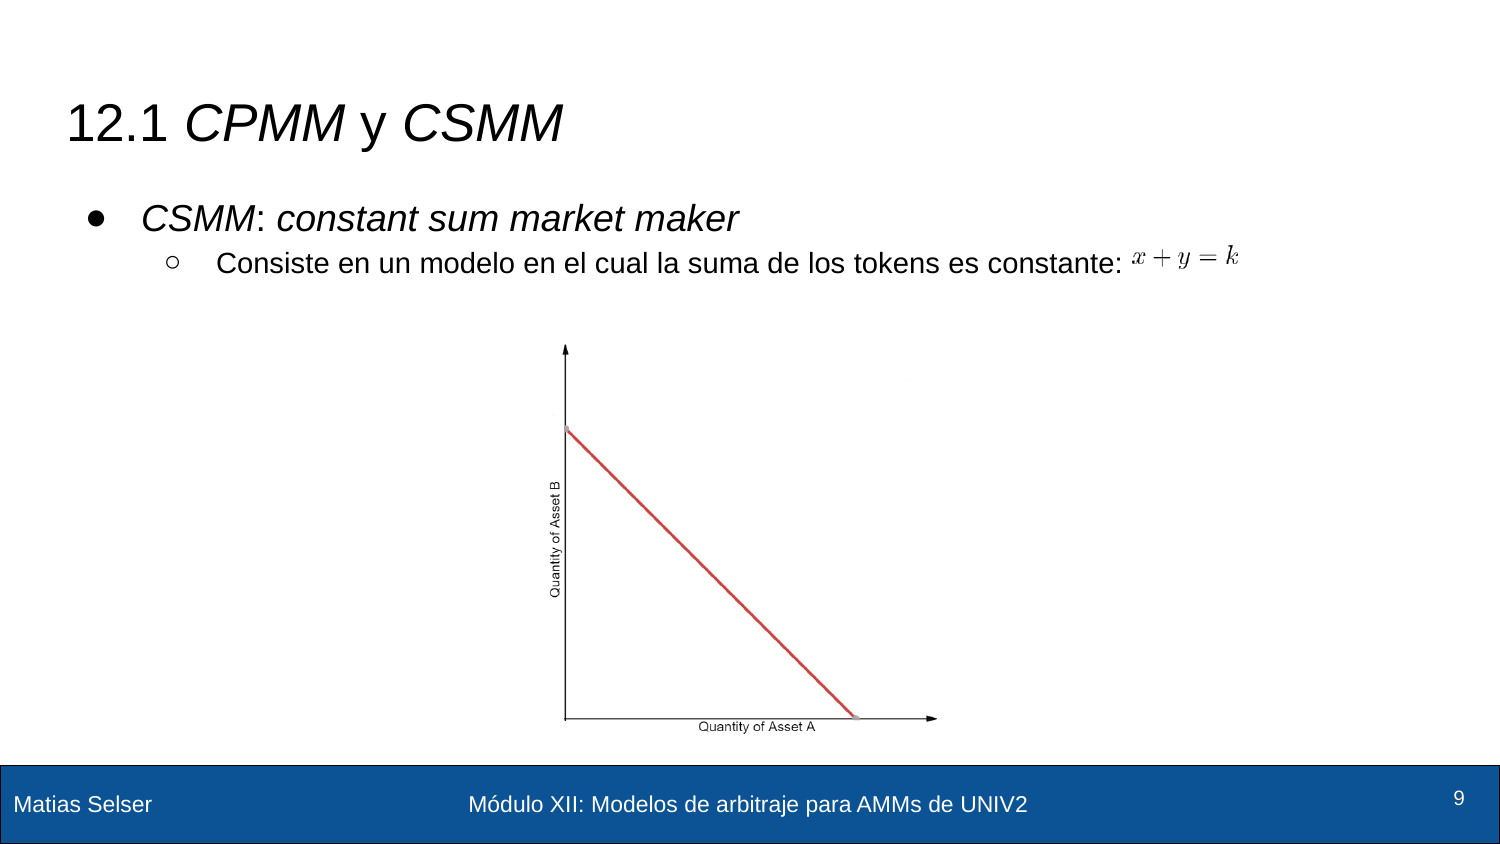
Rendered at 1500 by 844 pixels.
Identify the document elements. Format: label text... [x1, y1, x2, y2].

picture [520, 328, 977, 766]
list CSMM: constant sum market maker Consiste en un modelo en el cual la suma de los tokens es constante: [51, 171, 1480, 765]
slide_number ‹#› [1389, 765, 1480, 830]
title Módulo XII: Modelos de arbitraje para AMMs de UNIV2 [0, 764, 1499, 843]
picture [1131, 244, 1238, 269]
title 12.1 CPMM y CSMM [51, 72, 1449, 167]
